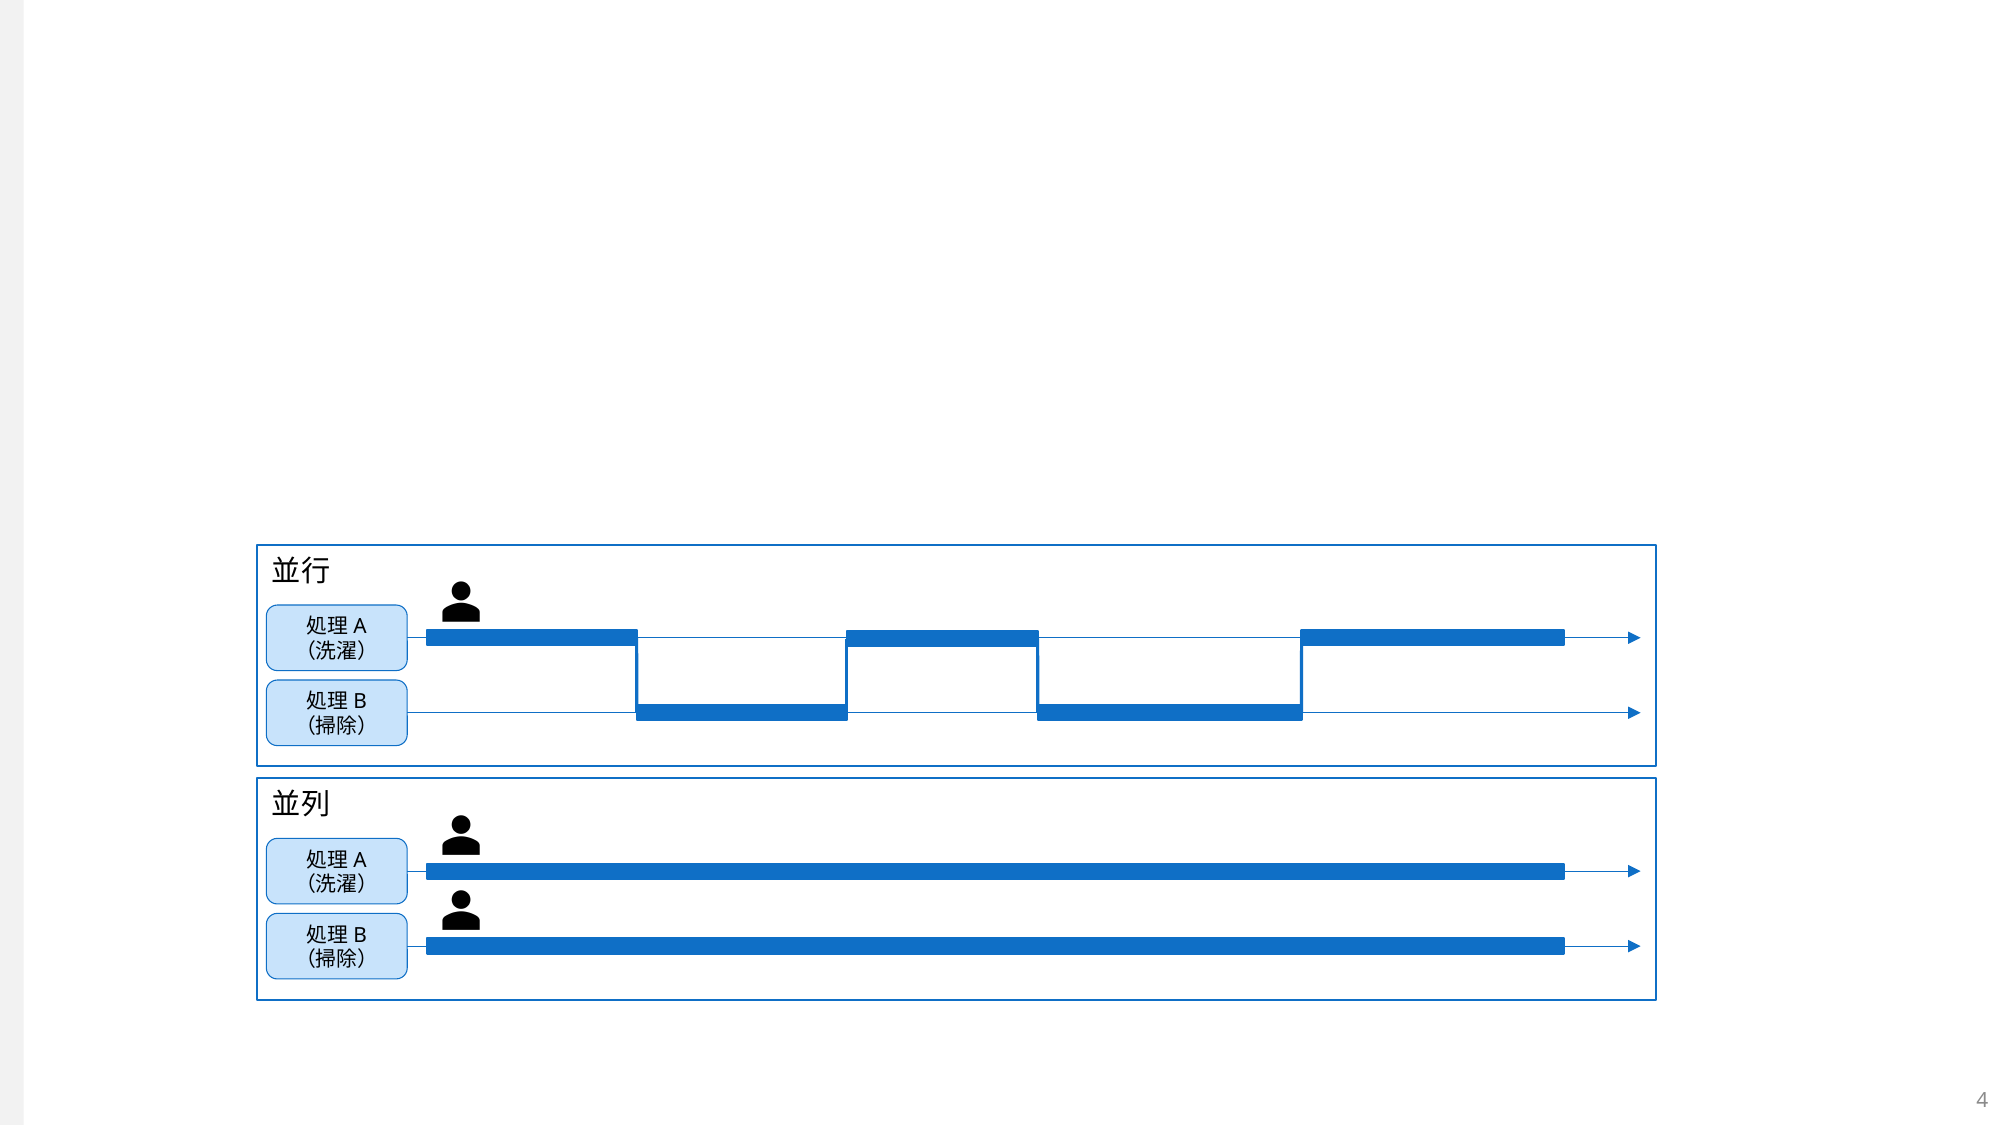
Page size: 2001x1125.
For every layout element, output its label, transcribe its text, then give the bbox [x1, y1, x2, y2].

text_box 処理B （掃除） [265, 679, 408, 747]
text_box [639, 704, 845, 712]
text_box [1300, 629, 1565, 637]
text_box 並列 [256, 777, 1657, 1001]
text_box 処理A （洗濯） [265, 837, 408, 905]
text_box [426, 872, 1565, 880]
text_box [1040, 704, 1299, 712]
picture [433, 882, 489, 938]
text_box [1304, 638, 1565, 646]
picture [433, 573, 489, 630]
slide_number 4 [1834, 1076, 2000, 1125]
text_box [426, 629, 638, 637]
text_box [848, 638, 1036, 647]
text_box [426, 947, 1565, 955]
text_box [426, 638, 635, 646]
text_box [426, 863, 1565, 871]
text_box [636, 713, 848, 721]
text_box 処理B （掃除） [265, 912, 408, 980]
text_box [846, 630, 1039, 637]
text_box 処理A （洗濯） [265, 604, 408, 672]
picture [433, 807, 489, 863]
text_box [1037, 713, 1303, 721]
text_box 並行 [256, 544, 1657, 767]
text_box [426, 937, 1565, 946]
